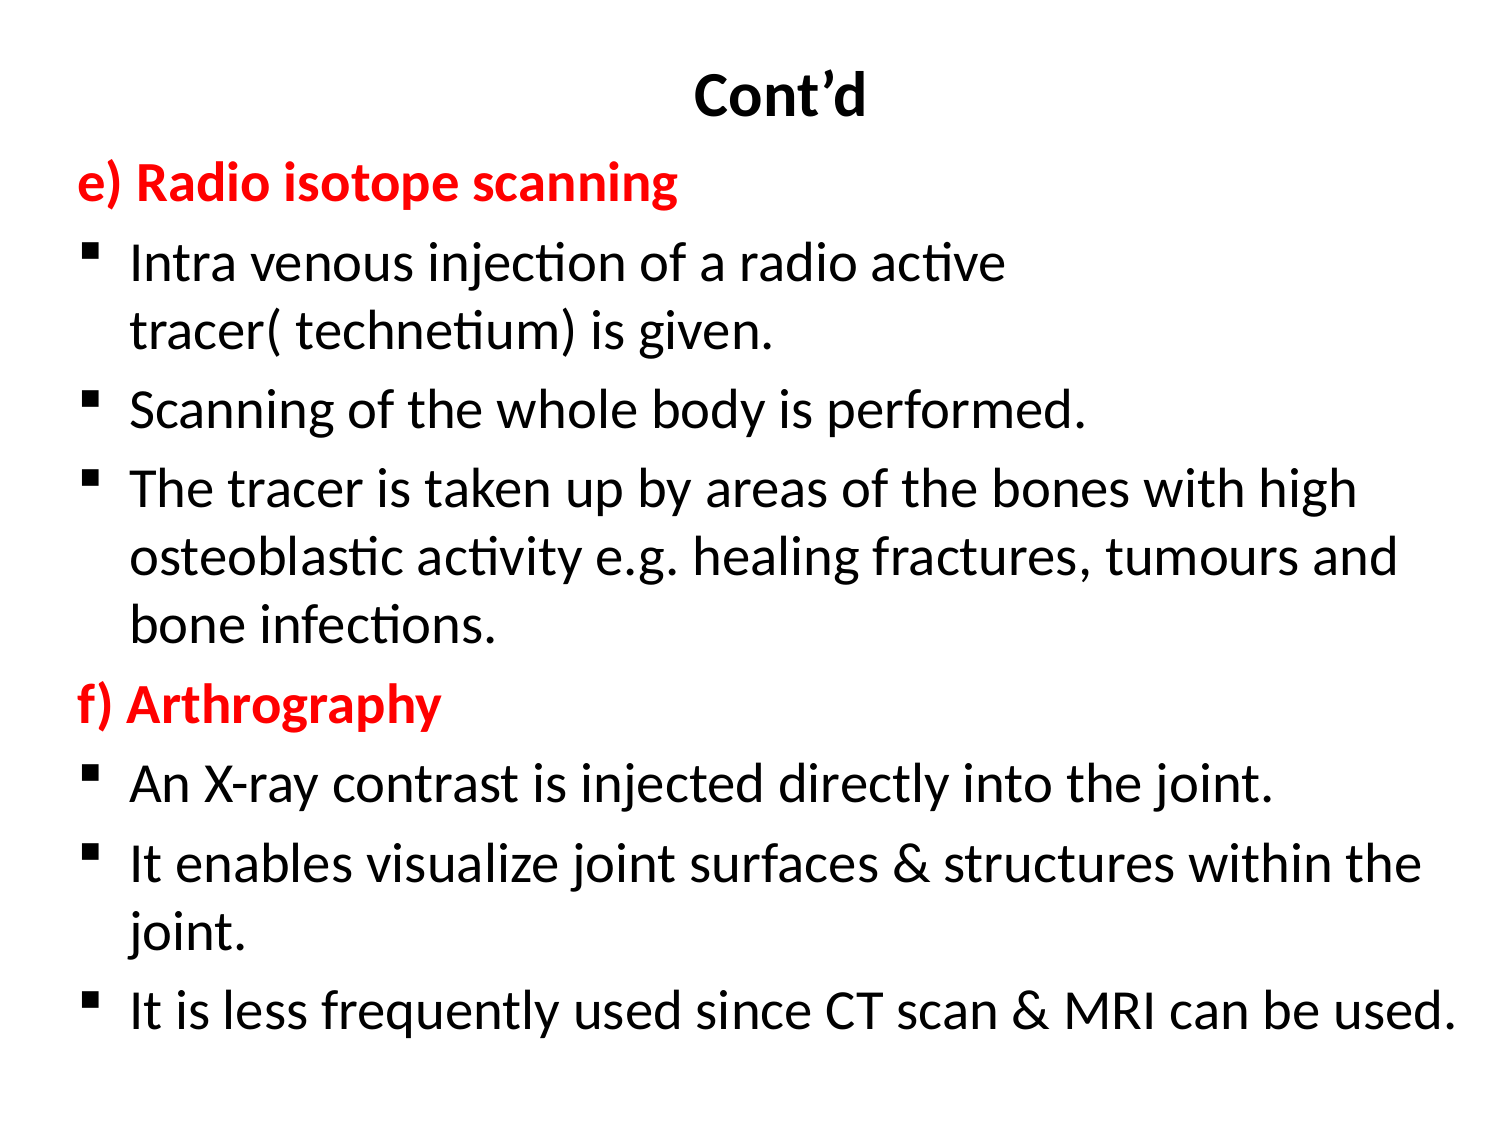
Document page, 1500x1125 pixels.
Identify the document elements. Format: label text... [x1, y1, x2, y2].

list e) Radio isotope scanning Intra venous injection of a radio active tracer( technetium) is given. Scanning of the whole body is performed. The tracer is taken up by areas of the bones with high osteoblastic activity e.g. healing fractures, tumours and bone infections. f) Arthrography An X-ray contrast is injected directly into the joint. It enables visualize joint surfaces & structures within the joint. It is less frequently used since CT scan & MRI can be used. [62, 137, 1475, 1113]
title Cont’d [137, 45, 1425, 137]
